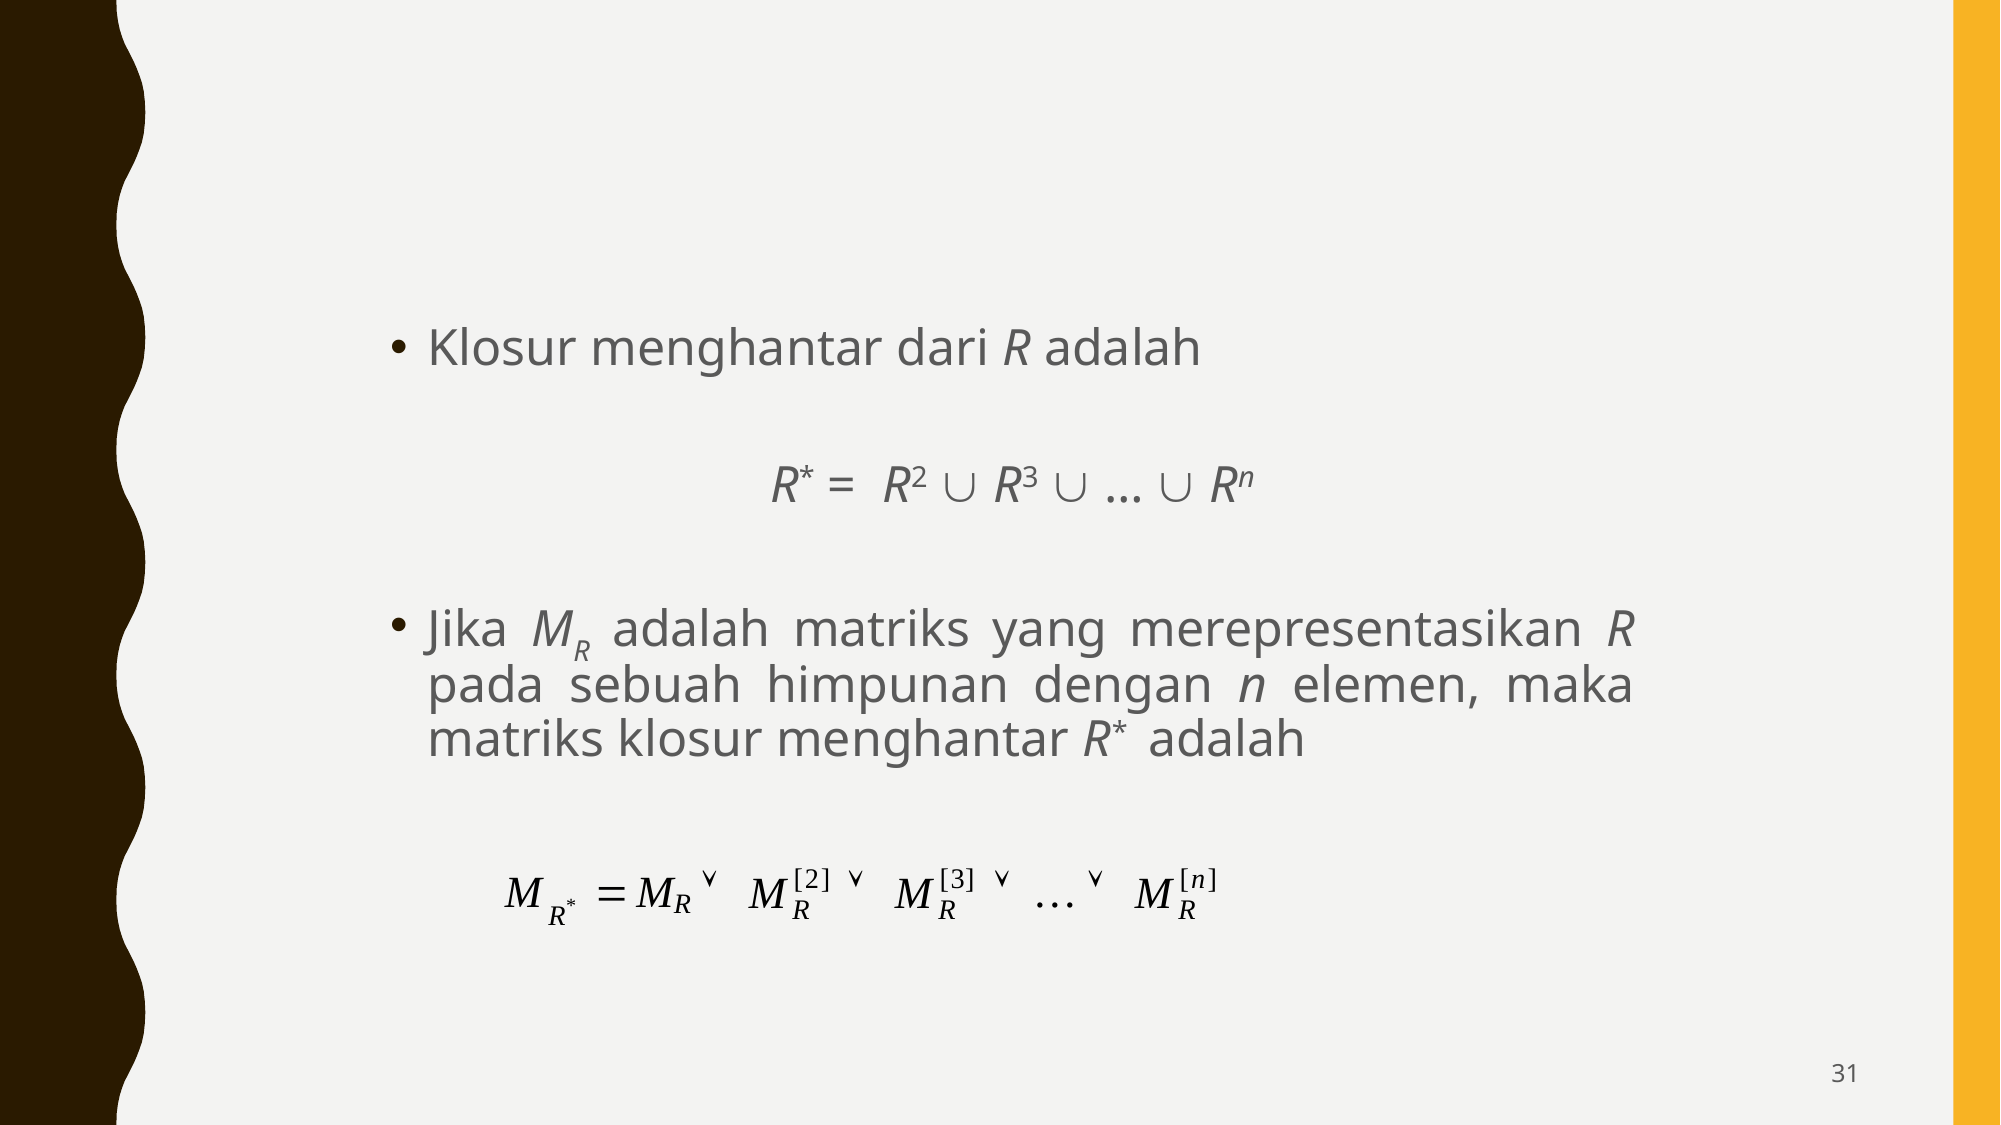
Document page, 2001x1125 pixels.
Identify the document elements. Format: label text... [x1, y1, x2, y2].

list Klosur menghantar dari R adalah R* = R2  R3  …  Rn Jika MR adalah matriks yang merepresentasikan R pada sebuah himpunan dengan n elemen, maka matriks klosur menghantar R* adalah [375, 314, 1650, 1013]
slide_number 31 [1412, 1045, 1875, 1103]
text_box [496, 855, 2000, 937]
